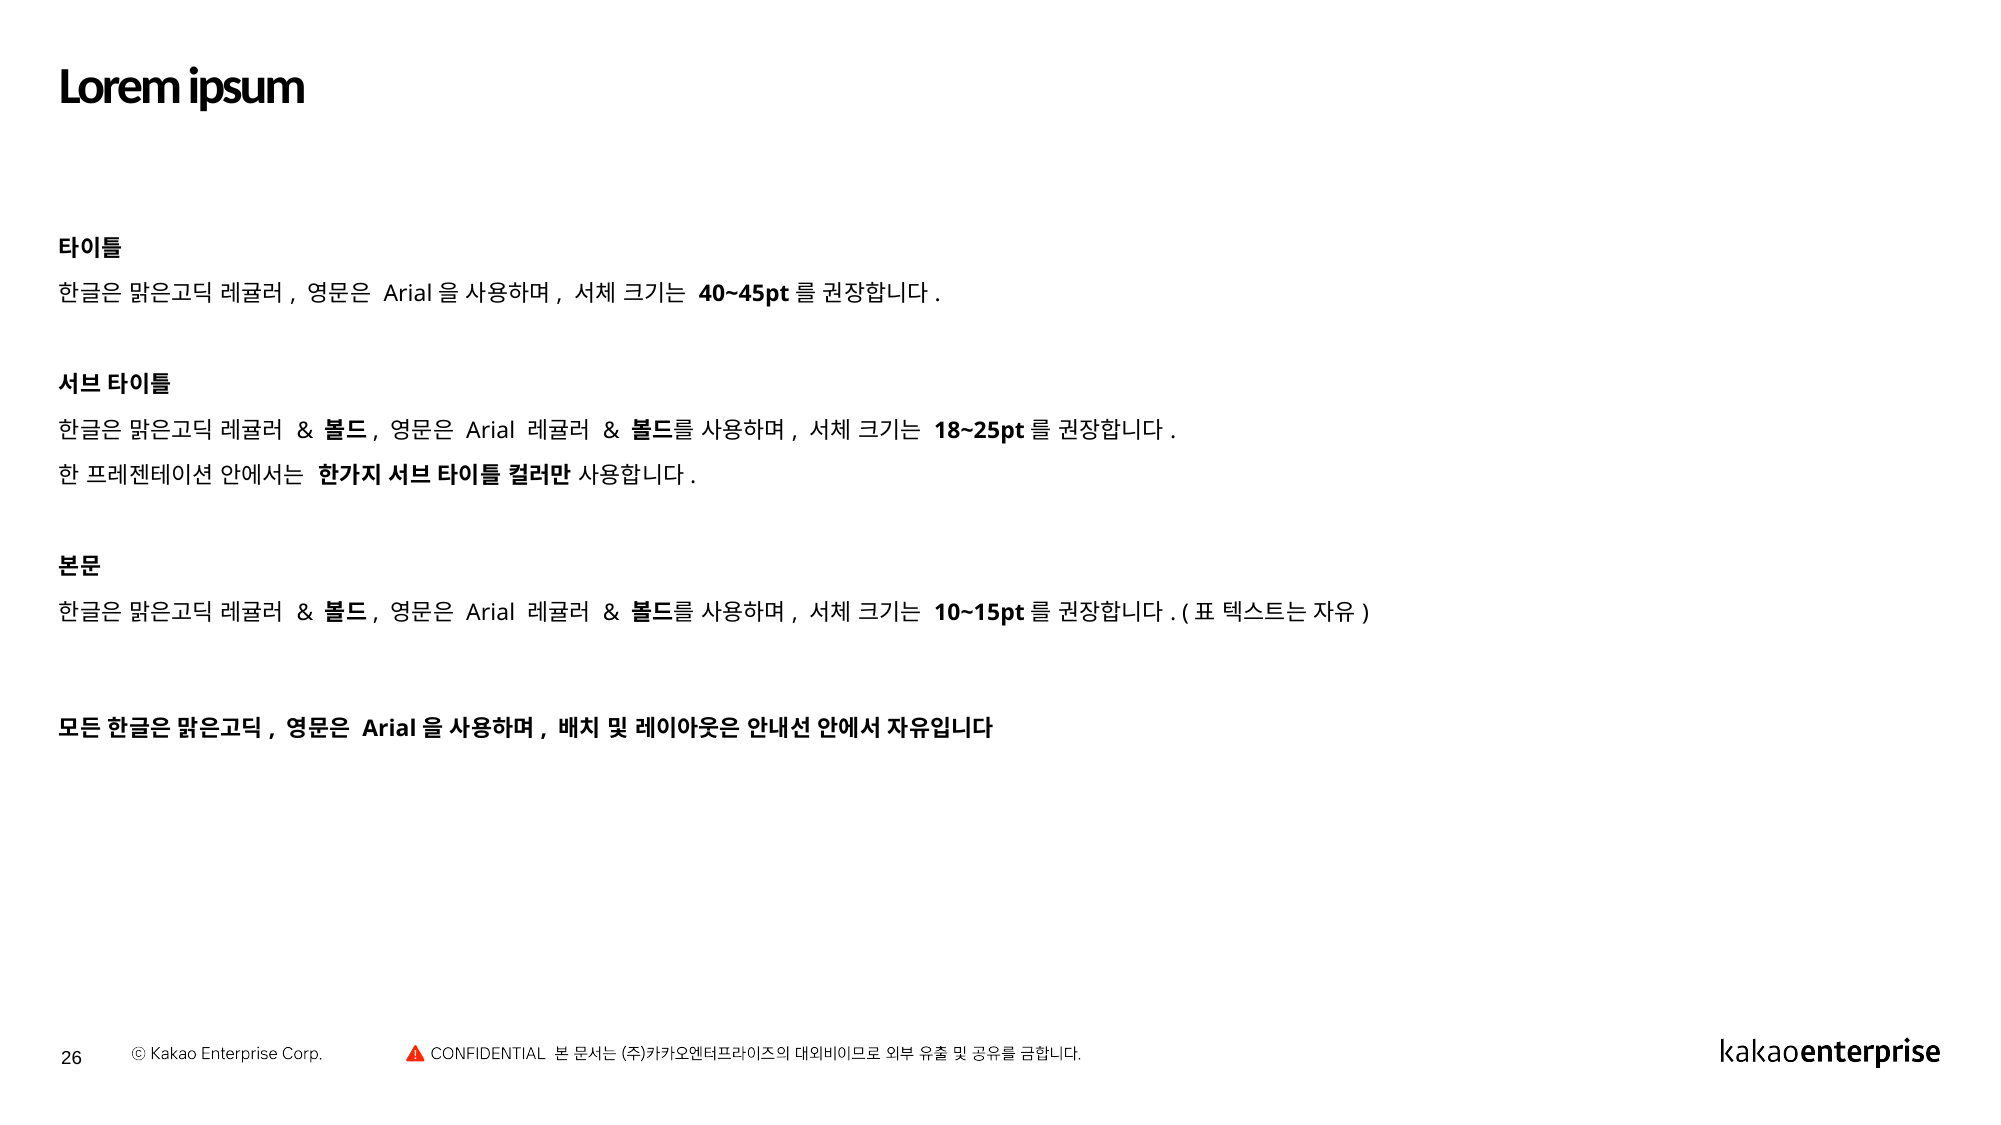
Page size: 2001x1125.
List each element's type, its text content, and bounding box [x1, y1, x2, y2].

list 타이틀 한글은 맑은고딕 레귤러, 영문은 Arial을 사용하며, 서체 크기는 40~45pt를 권장합니다. 서브 타이틀 한글은 맑은고딕 레귤러 & 볼드, 영문은 Arial 레귤러 & 볼드를 사용하며, 서체 크기는 18~25pt를 권장합니다. 한 프레젠테이션 안에서는 한가지 서브 타이틀 컬러만 사용합니다. 본문 한글은 맑은고딕 레귤러 & 볼드, 영문은 Arial 레귤러 & 볼드를 사용하며, 서체 크기는 10~15pt를 권장합니다. (표 텍스트는 자유) 모든 한글은 맑은고딕, 영문은 Arial을 사용하며, 배치 및 레이아웃은 안내선 안에서 자유입니다 [59, 236, 1890, 878]
picture [131, 1045, 323, 1063]
picture [1721, 1037, 1940, 1068]
list Lorem ipsum [59, 59, 1436, 158]
picture [406, 1045, 1085, 1063]
